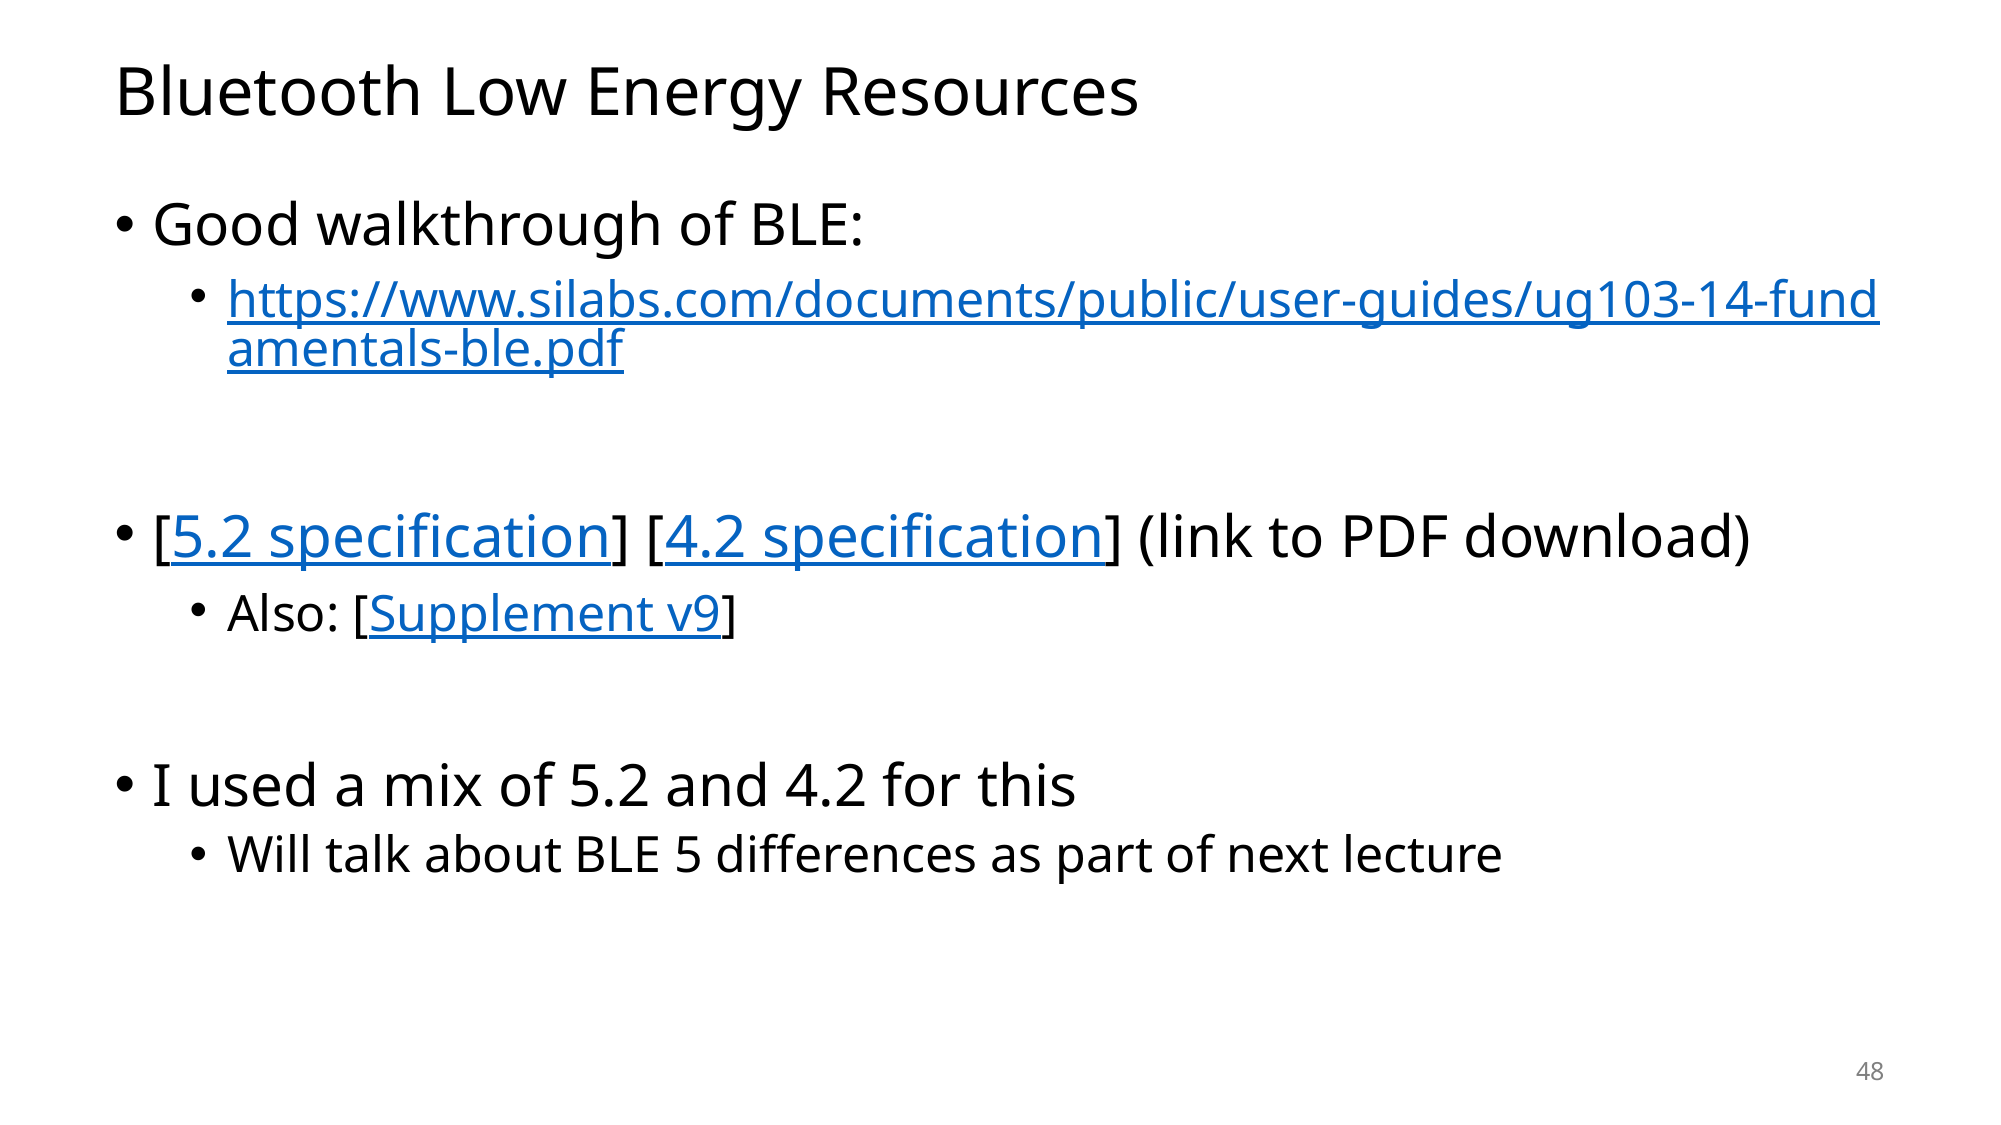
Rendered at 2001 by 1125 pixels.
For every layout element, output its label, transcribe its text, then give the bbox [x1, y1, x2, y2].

title Bluetooth Low Energy Resources [99, 37, 1900, 150]
list Good walkthrough of BLE: https://www.silabs.com/documents/public/user-guides/ug103-14-fundamentals-ble.pdf [5.2 specification] [4.2 specification] (link to PDF download) Also: [Supplement v9] I used a mix of 5.2 and 4.2 for this Will talk about BLE 5 differences as part of next lecture [99, 187, 1900, 1013]
slide_number 48 [1749, 1042, 1900, 1103]
